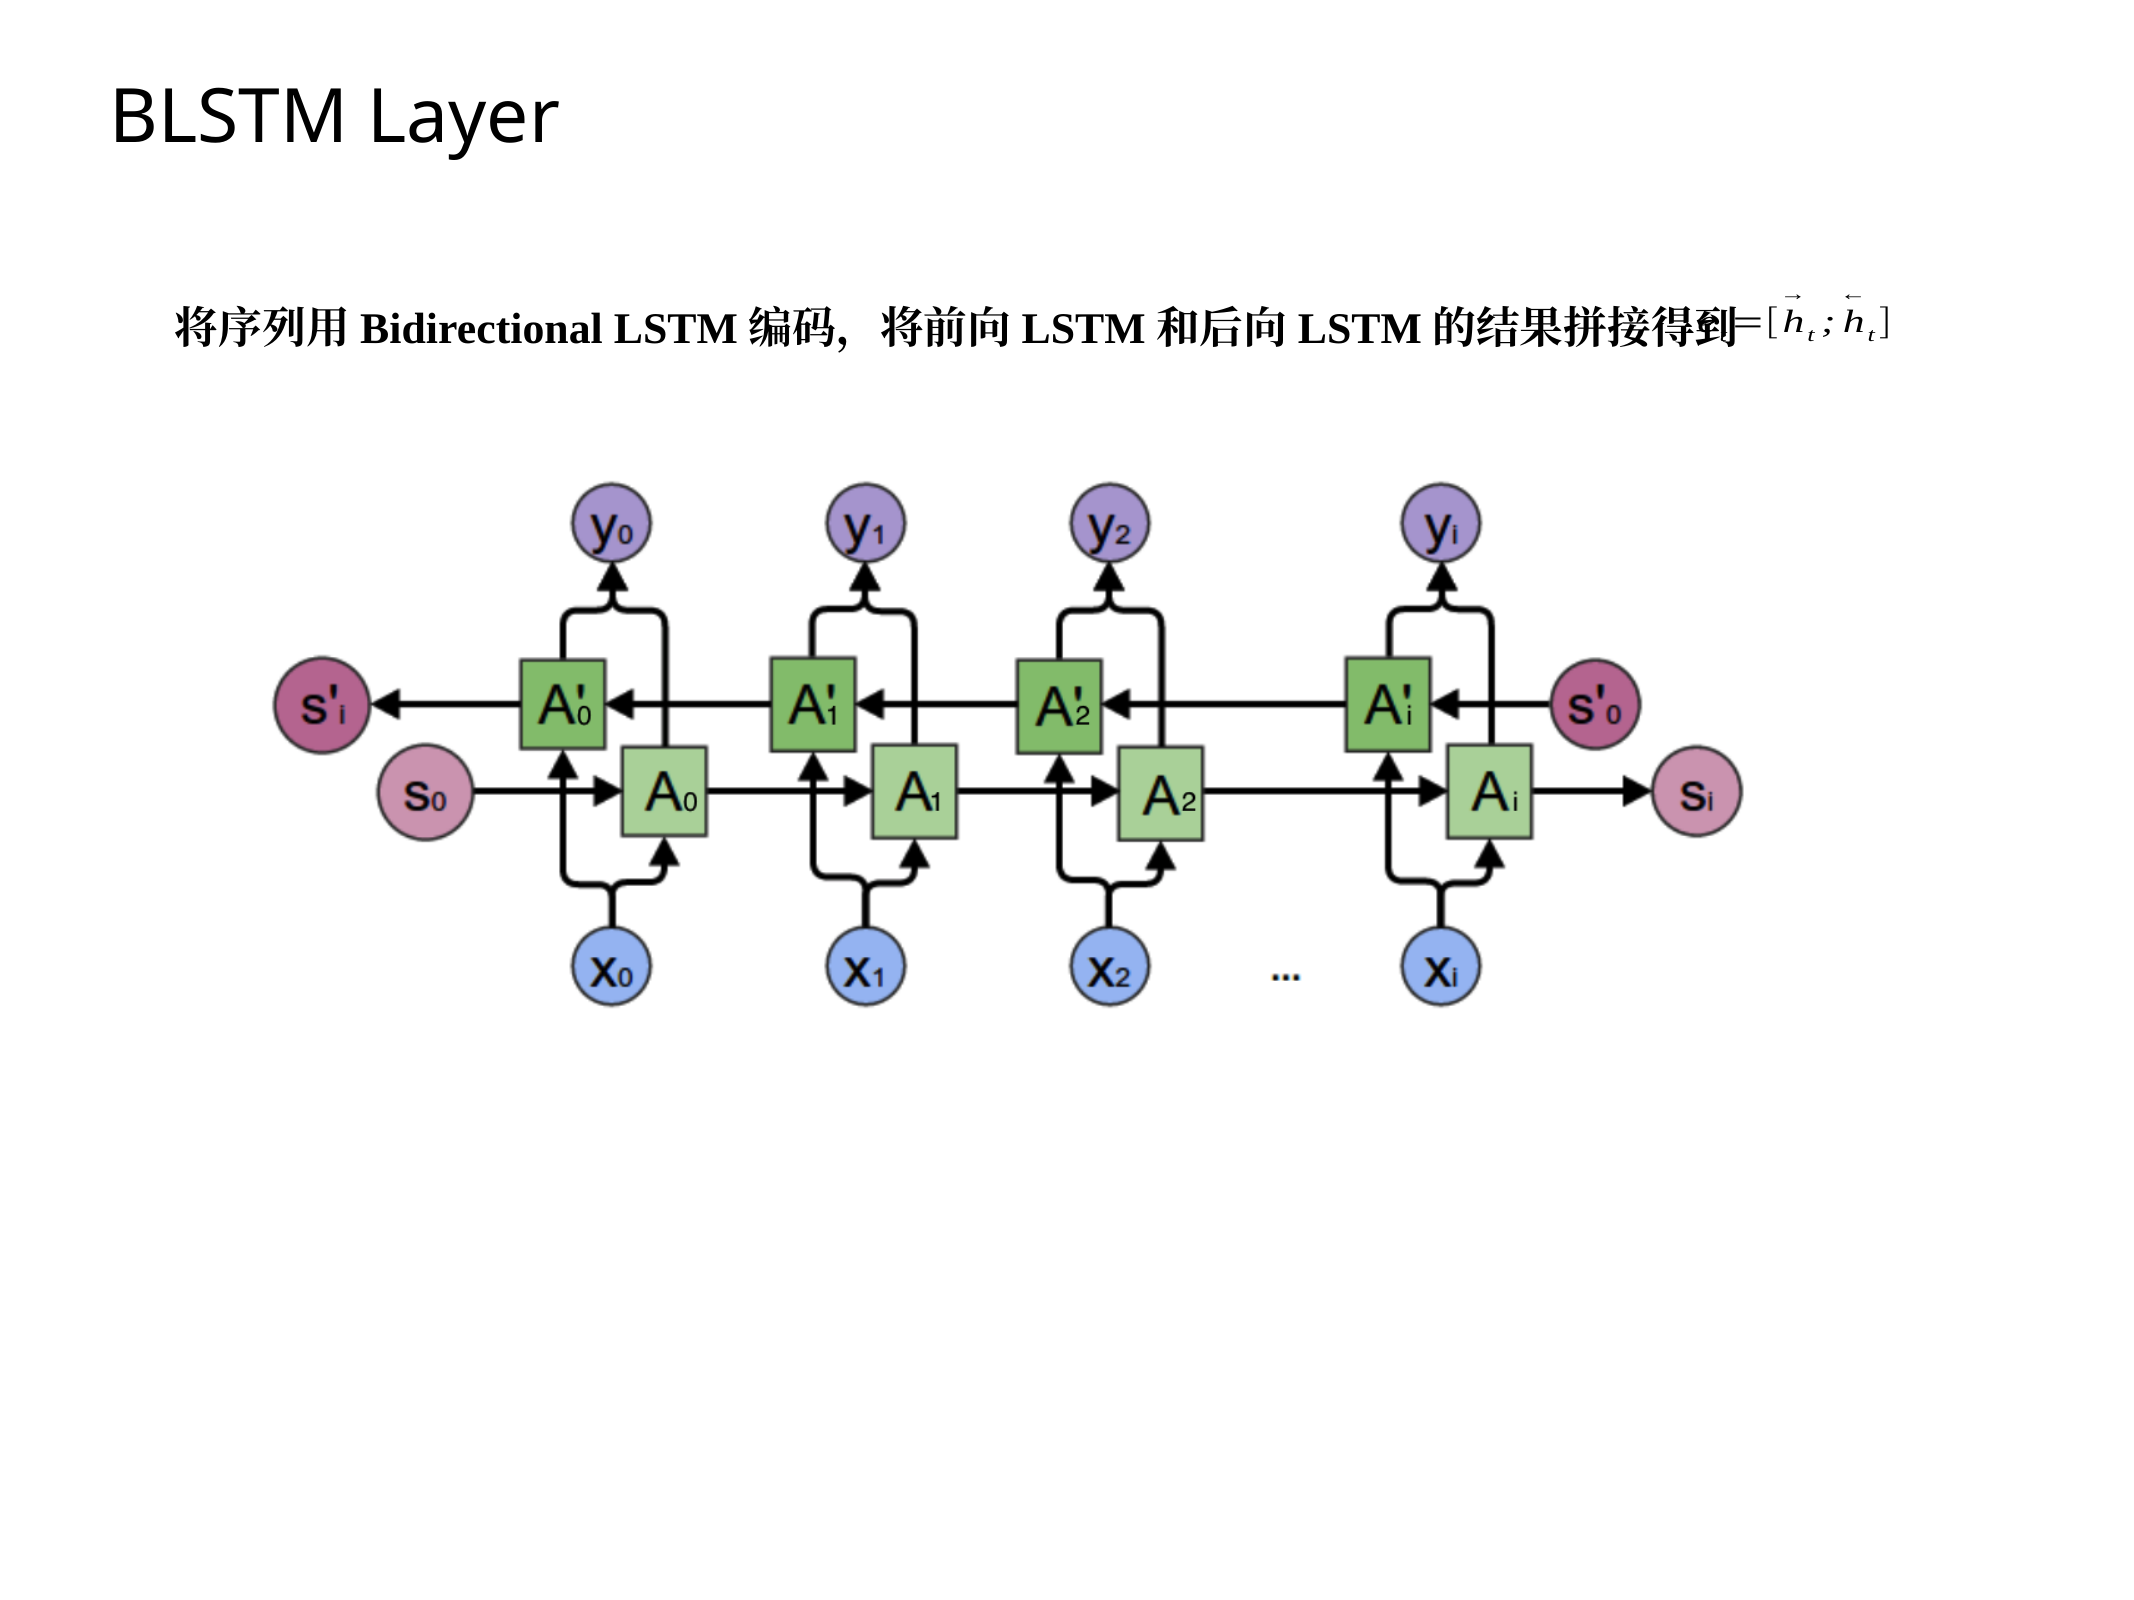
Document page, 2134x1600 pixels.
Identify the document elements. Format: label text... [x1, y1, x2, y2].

title BLSTM Layer [52, 58, 618, 167]
text_box [1697, 282, 1892, 345]
picture [196, 460, 1826, 1031]
text_box 将序列用Bidirectional LSTM编码，将前向LSTM和后向LSTM的结果拼接得到 [166, 265, 1855, 361]
